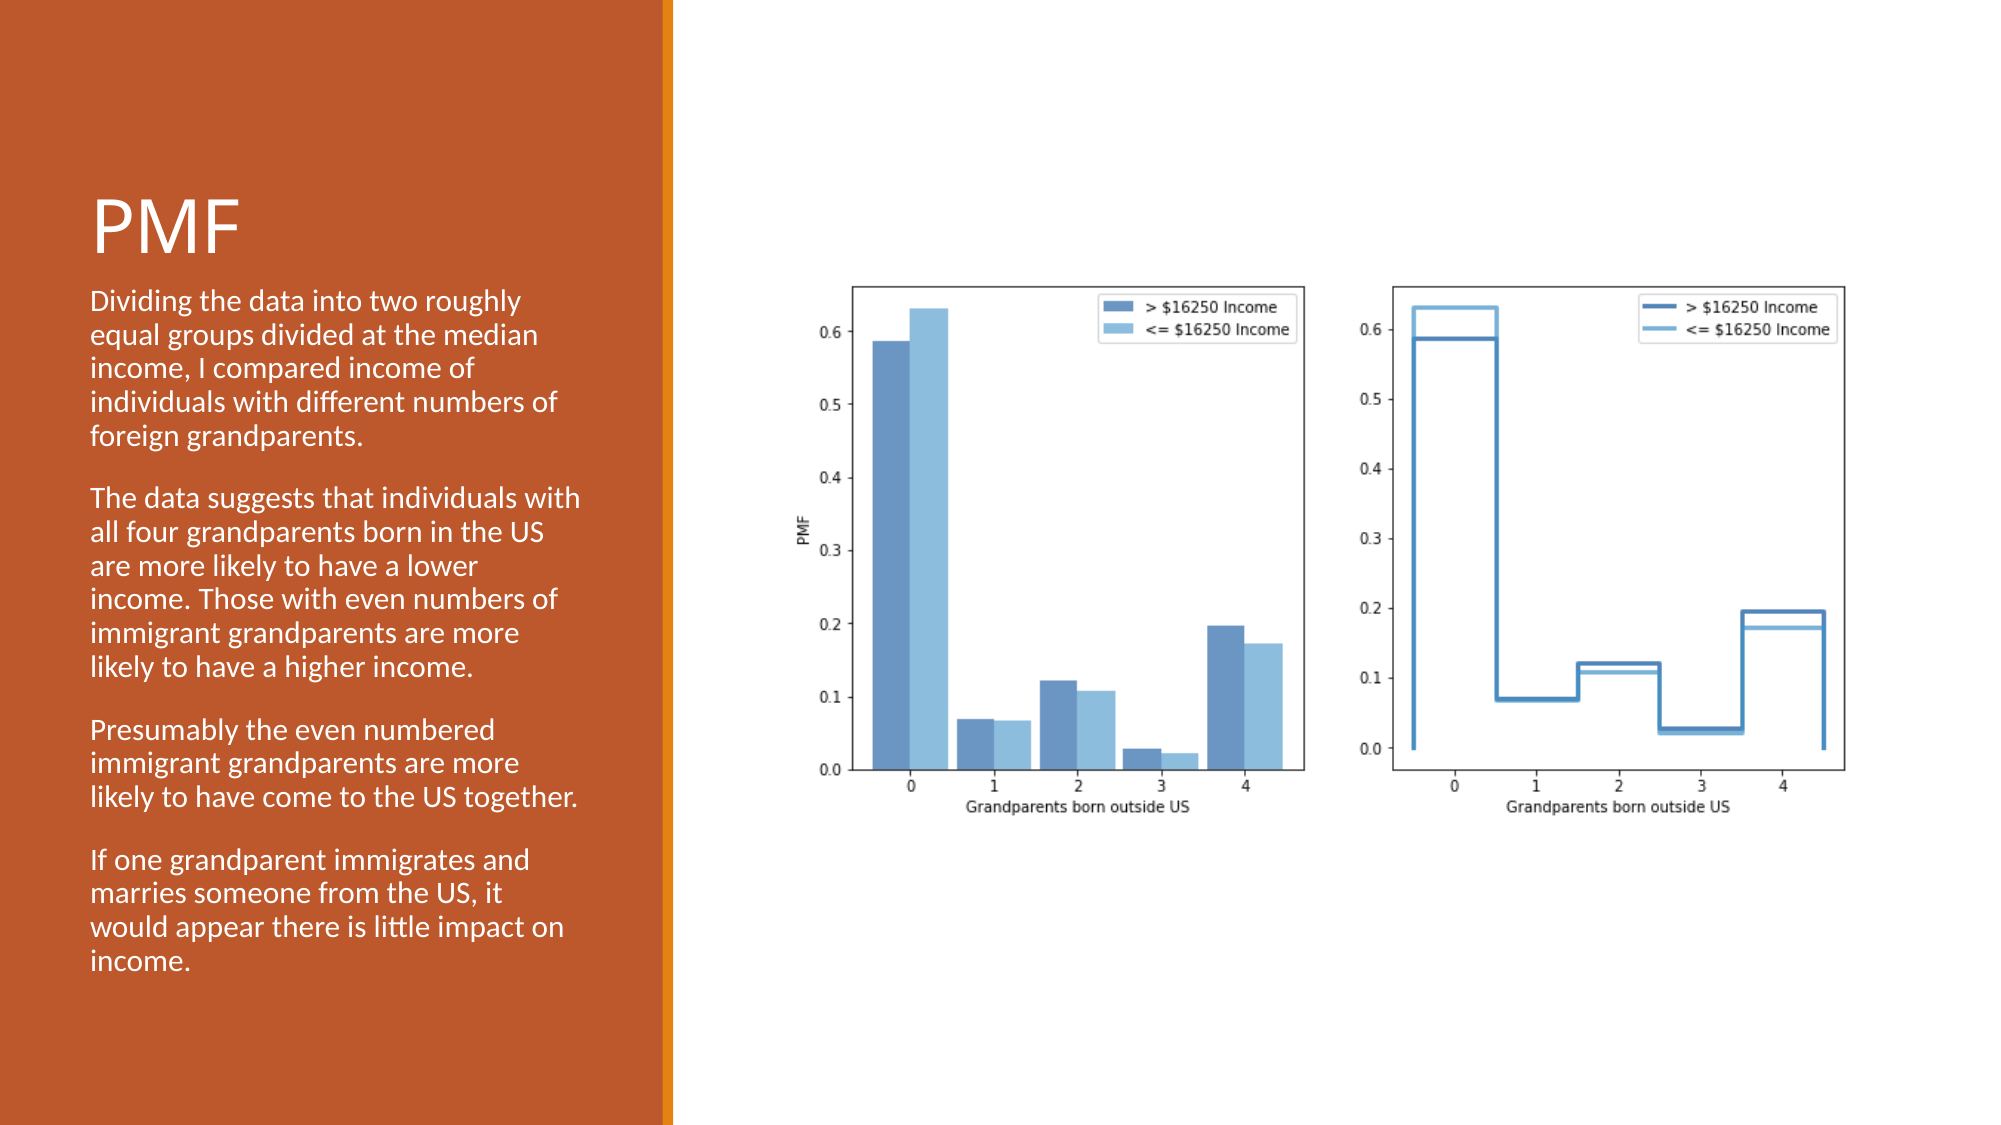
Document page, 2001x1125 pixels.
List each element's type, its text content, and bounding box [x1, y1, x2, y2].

list Dividing the data into two roughly equal groups divided at the median income, I compared income of individuals with different numbers of foreign grandparents. The data suggests that individuals with all four grandparents born in the US are more likely to have a lower income. Those with even numbers of immigrant grandparents are more likely to have a higher income. Presumably the even numbered immigrant grandparents are more likely to have come to the US together. If one grandparent immigrates and marries someone from the US, it would appear there is little impact on income. [75, 276, 600, 1035]
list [786, 276, 1854, 827]
title PMF [75, 97, 600, 276]
